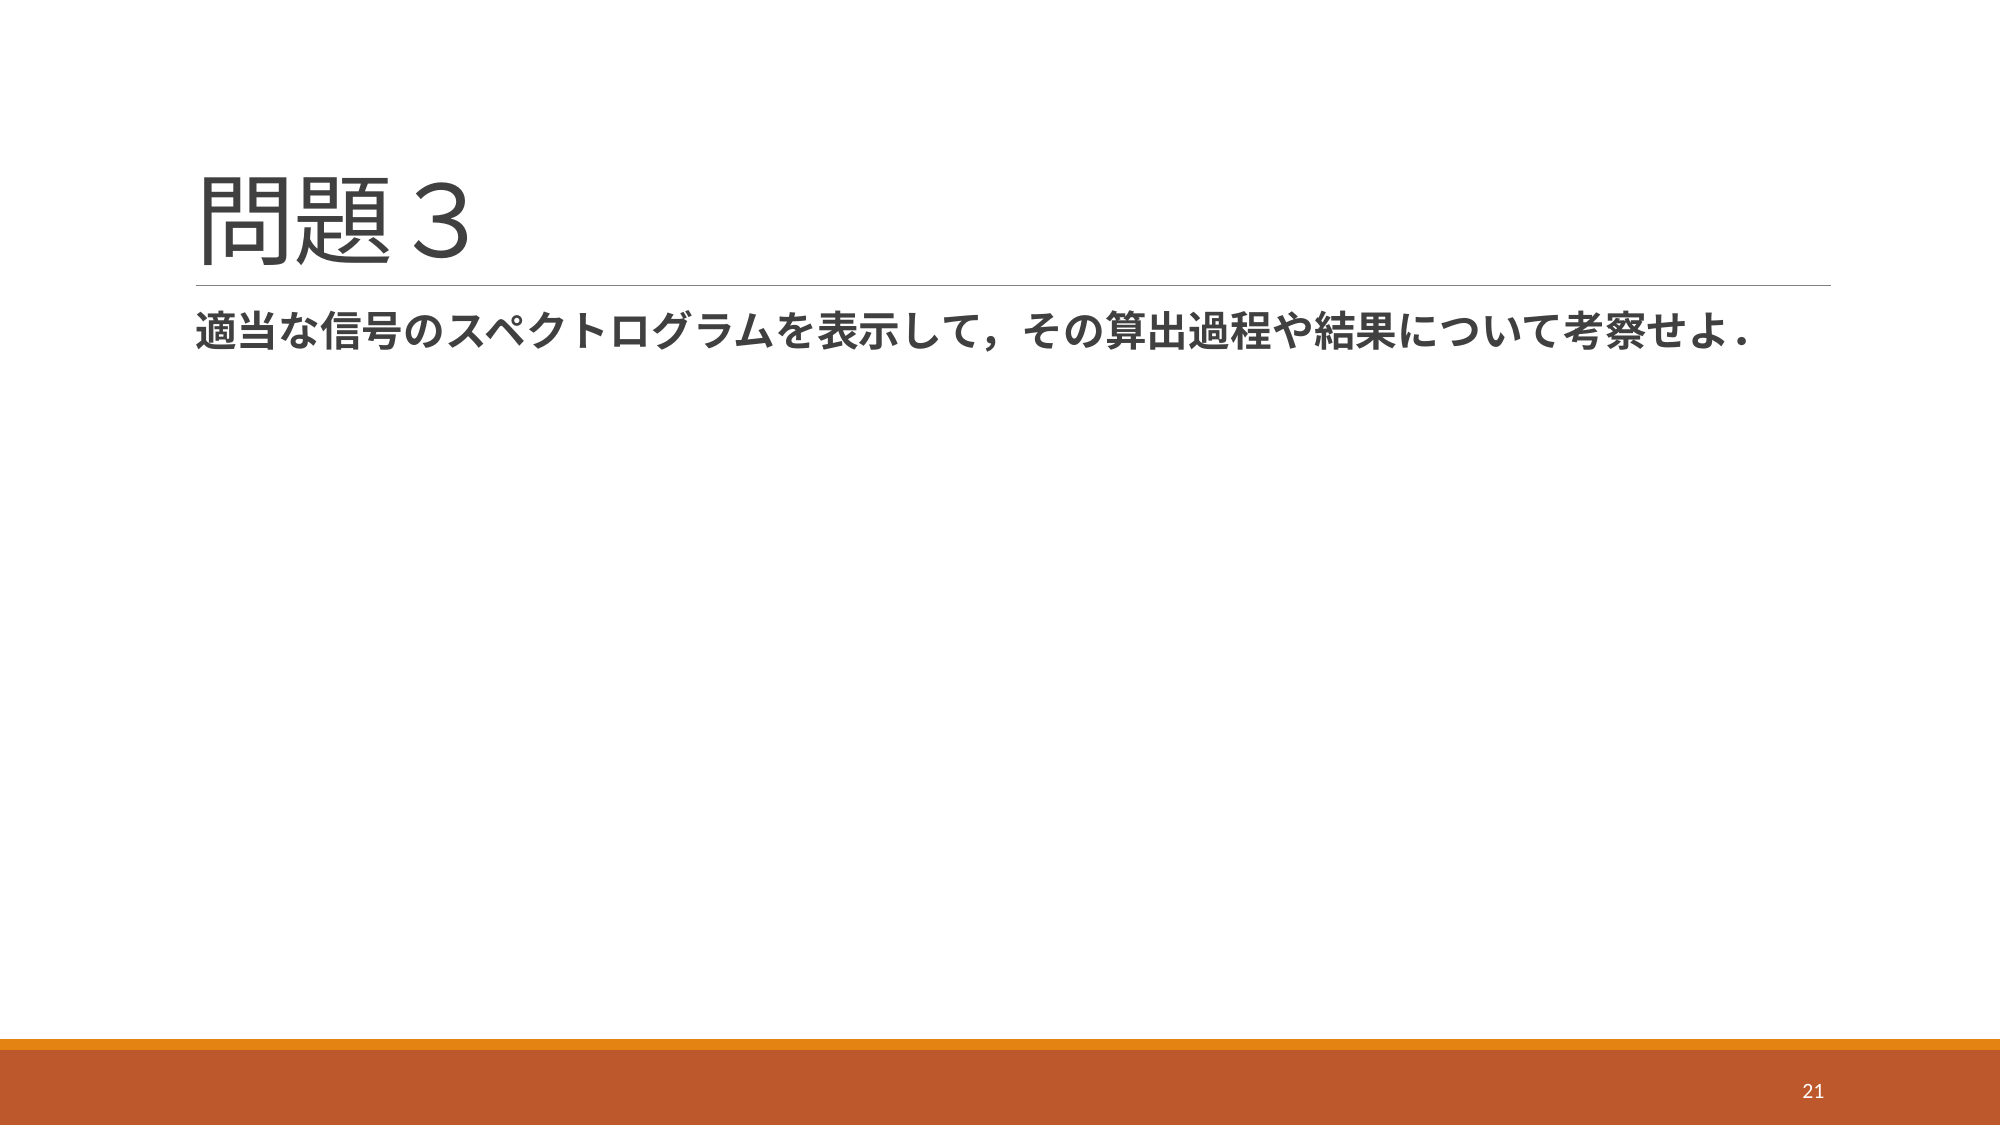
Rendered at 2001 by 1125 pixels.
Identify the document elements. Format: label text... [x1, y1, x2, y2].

list 適当な信号のスペクトログラムを表示して，その算出過程や結果について考察せよ． [180, 302, 1830, 963]
slide_number 21 [1624, 1059, 1840, 1120]
title 問題３ [180, 47, 1830, 285]
